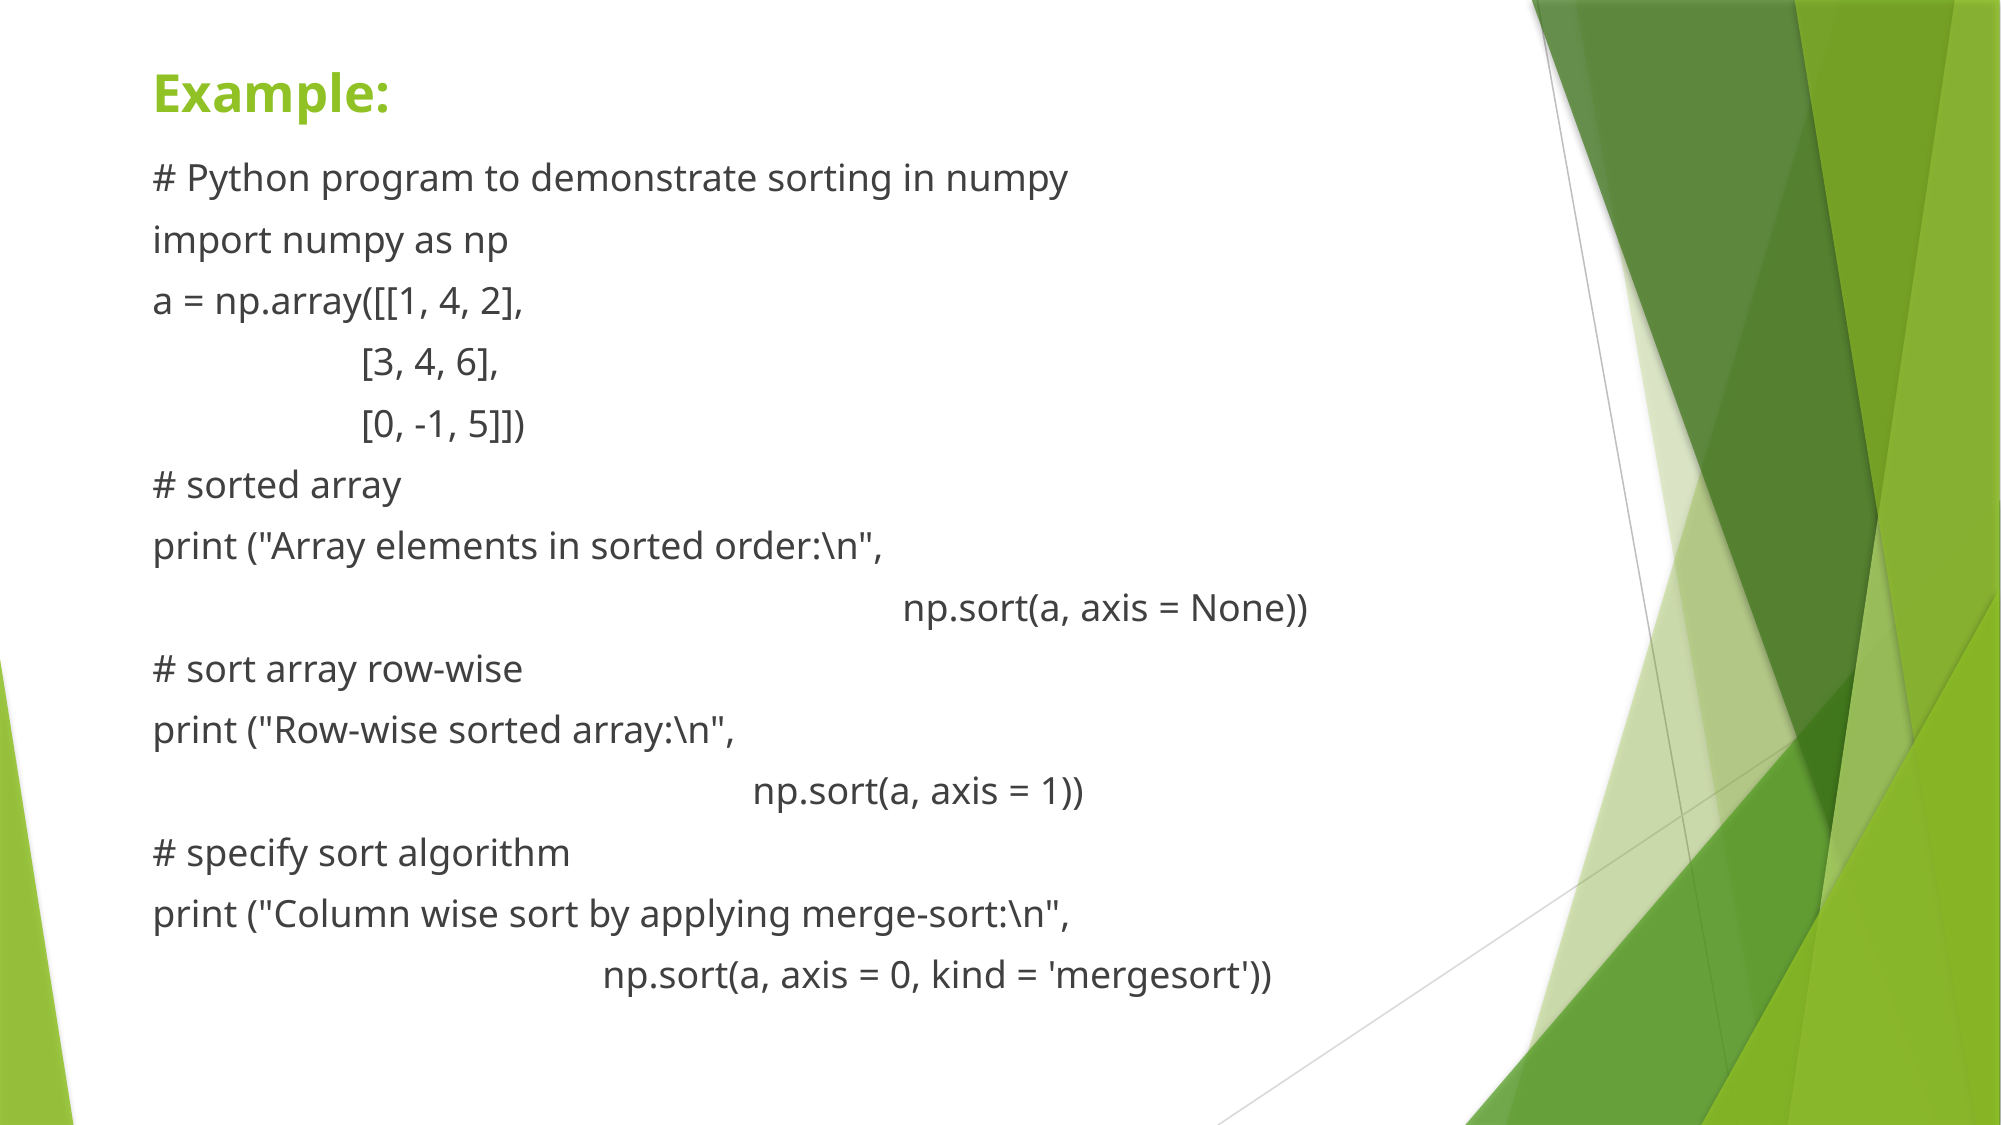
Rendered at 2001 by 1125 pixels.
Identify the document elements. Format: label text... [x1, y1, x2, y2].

list # Python program to demonstrate sorting in numpy import numpy as np a = np.array([[1, 4, 2], [3, 4, 6], [0, -1, 5]]) # sorted array print ("Array elements in sorted order:\n", np.sort(a, axis = None)) # sort array row-wise print ("Row-wise sorted array:\n", np.sort(a, axis = 1)) # specify sort algorithm print ("Column wise sort by applying merge-sort:\n", np.sort(a, axis = 0, kind = 'mergesort')) [137, 152, 1863, 1014]
title Example: [137, 59, 1863, 132]
